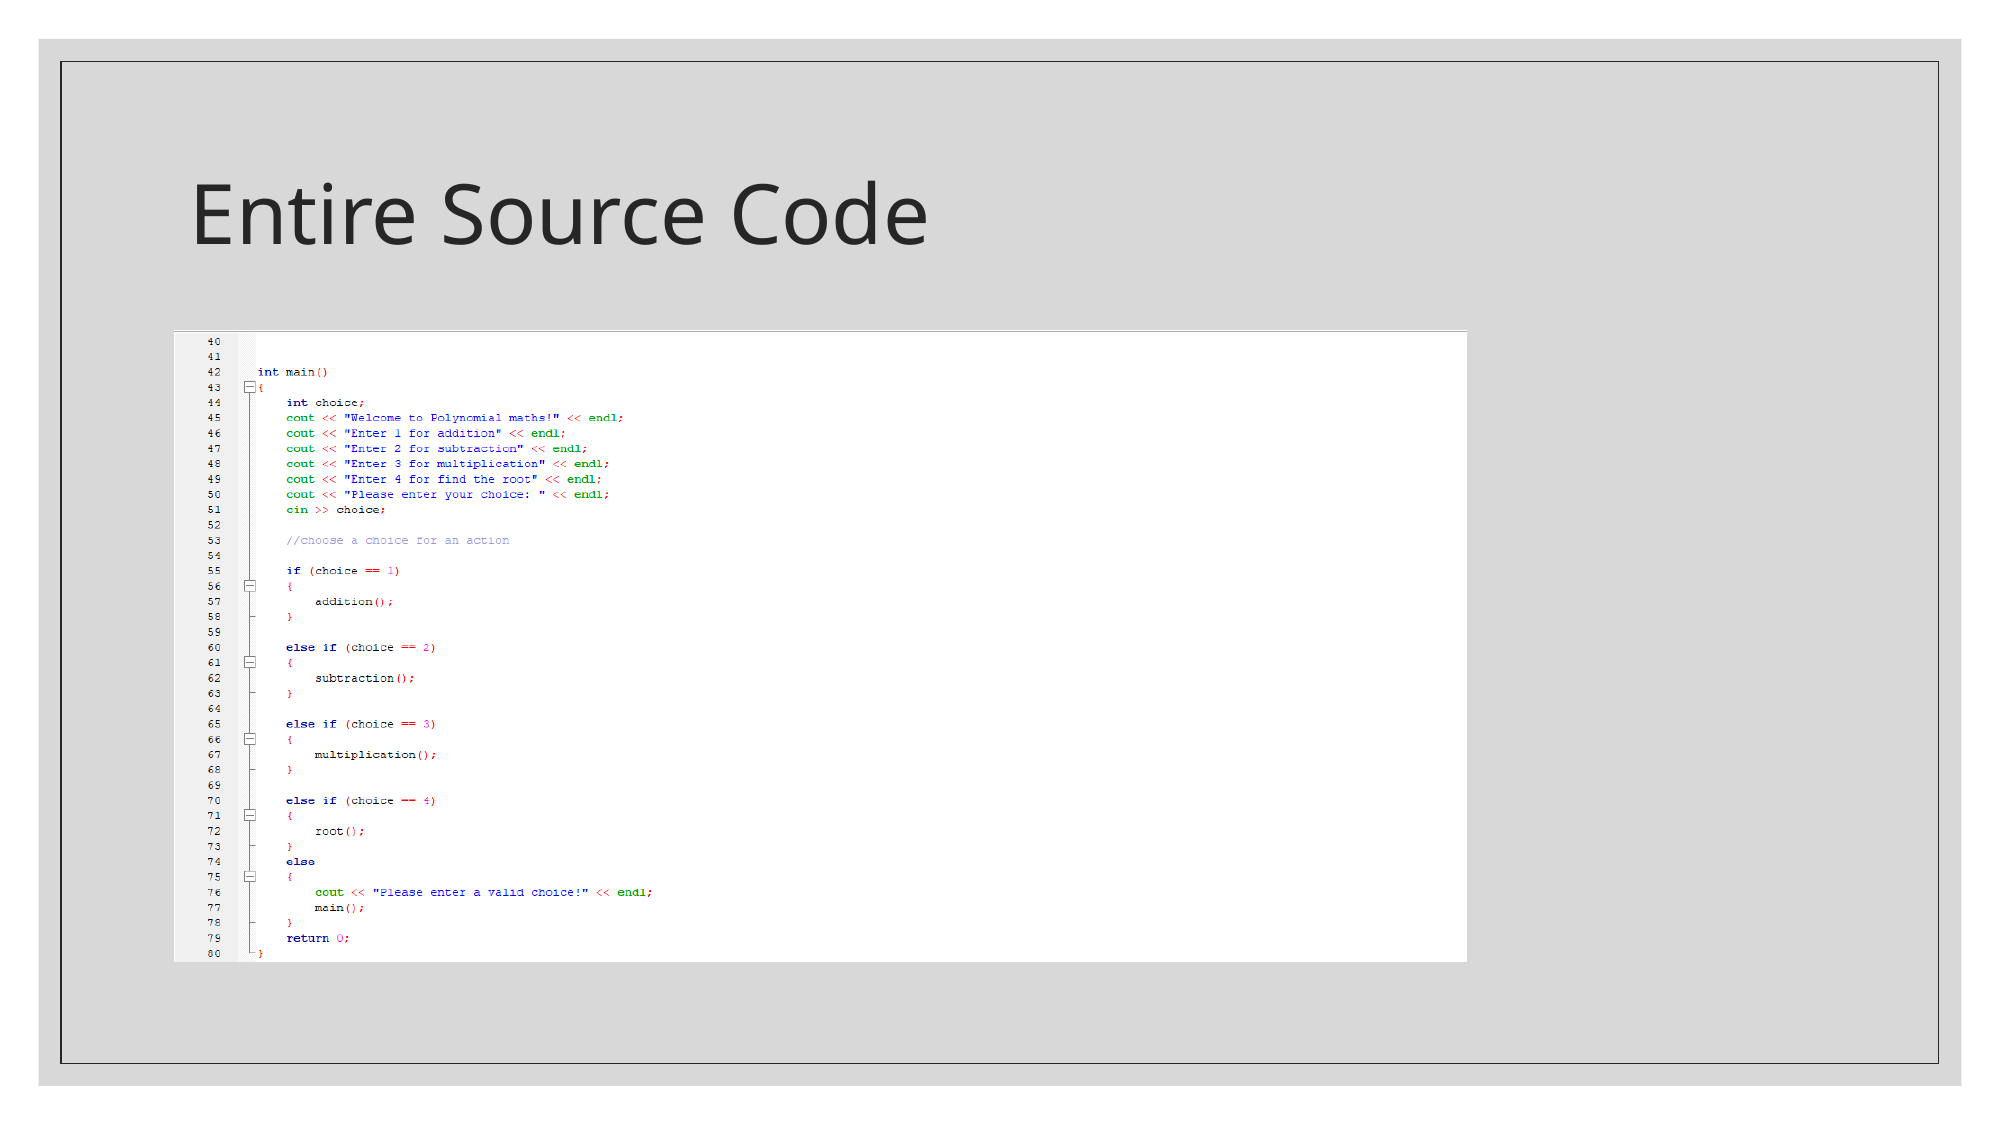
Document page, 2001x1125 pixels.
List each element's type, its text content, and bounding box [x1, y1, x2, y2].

title Entire Source Code [174, 105, 1825, 331]
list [174, 330, 1467, 962]
